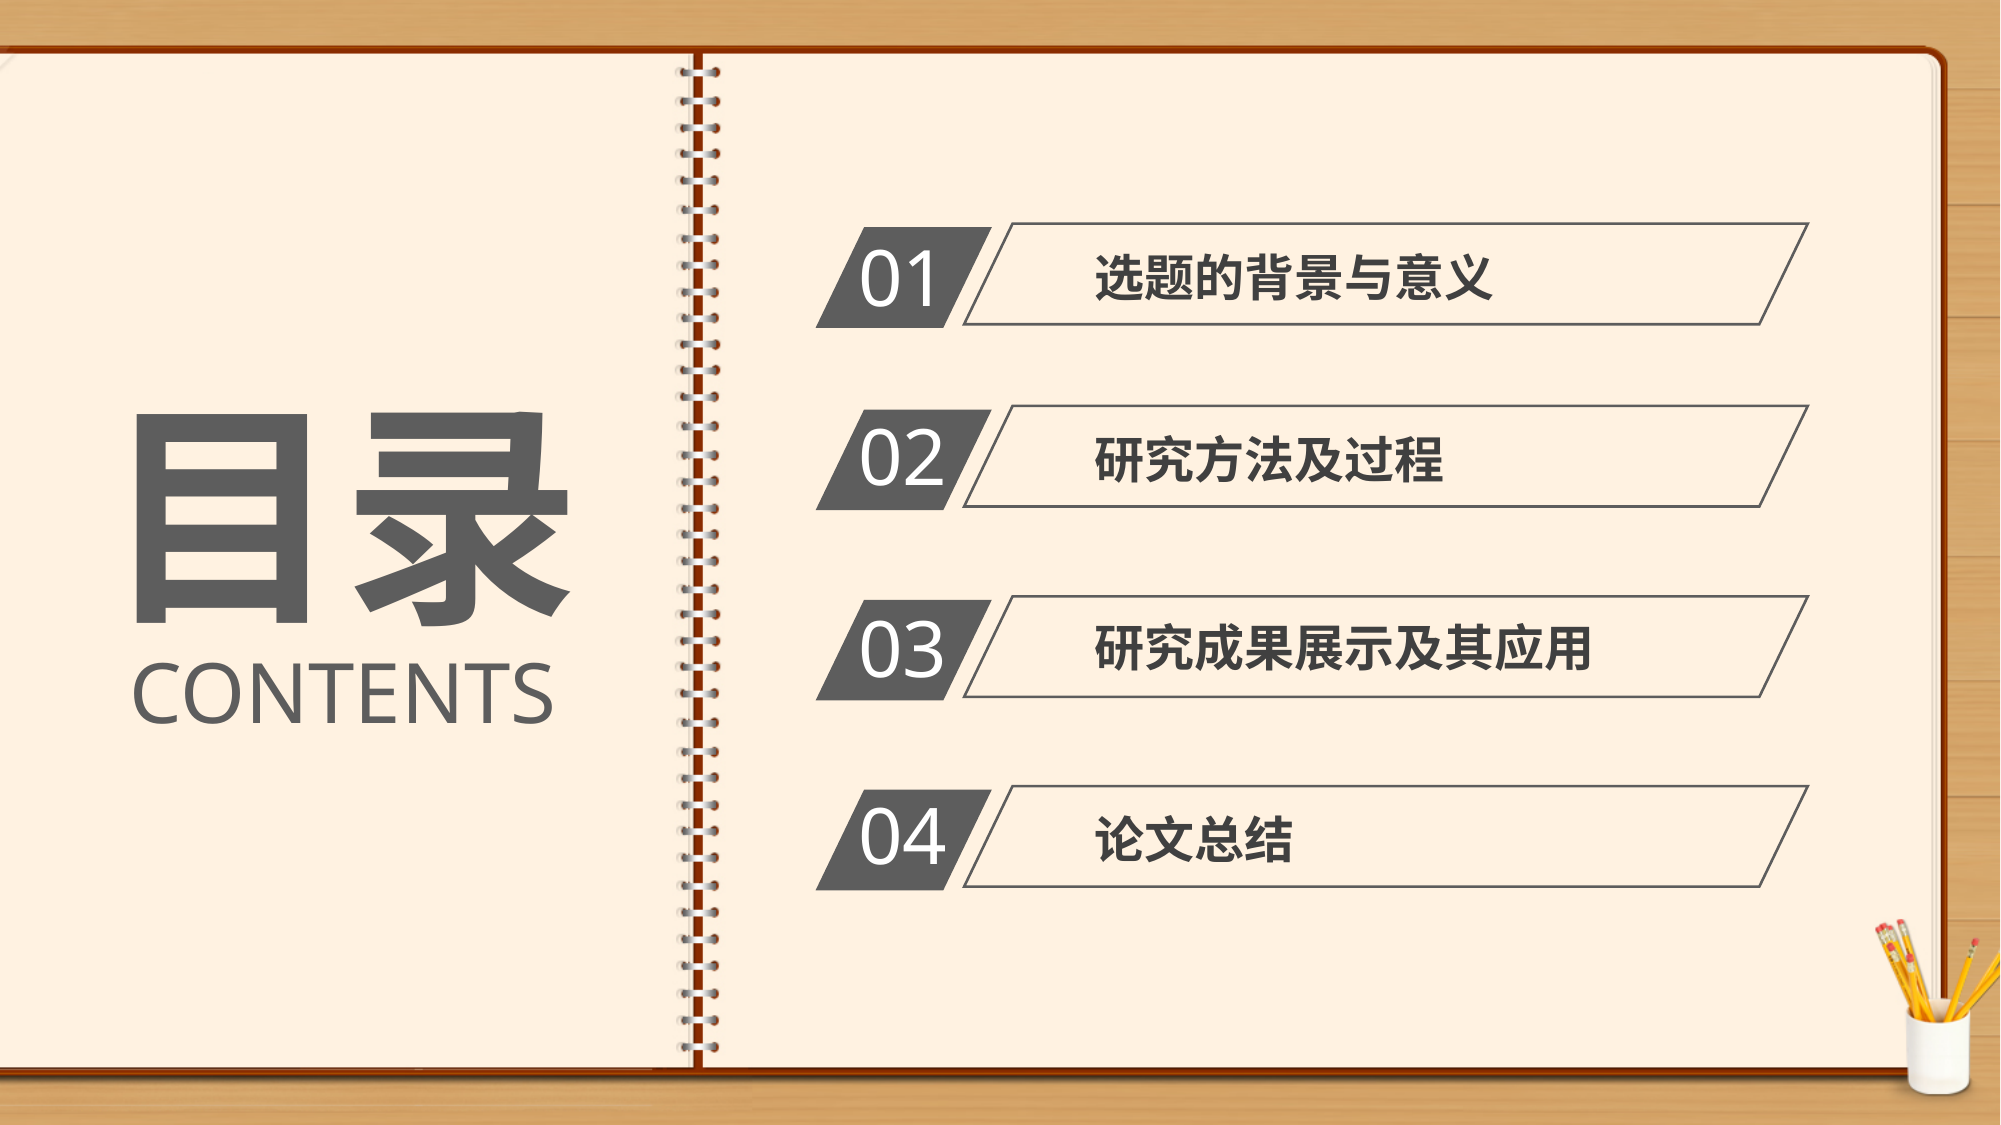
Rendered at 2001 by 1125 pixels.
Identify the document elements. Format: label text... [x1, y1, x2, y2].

text_box CONTENTS [114, 661, 572, 748]
text_box 目录 [88, 358, 597, 661]
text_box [815, 591, 1012, 702]
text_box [964, 405, 1808, 507]
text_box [815, 399, 1012, 511]
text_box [815, 779, 1012, 891]
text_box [815, 220, 1012, 331]
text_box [964, 786, 1808, 887]
picture [0, 0, 2001, 1125]
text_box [964, 223, 1808, 325]
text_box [964, 596, 1808, 697]
